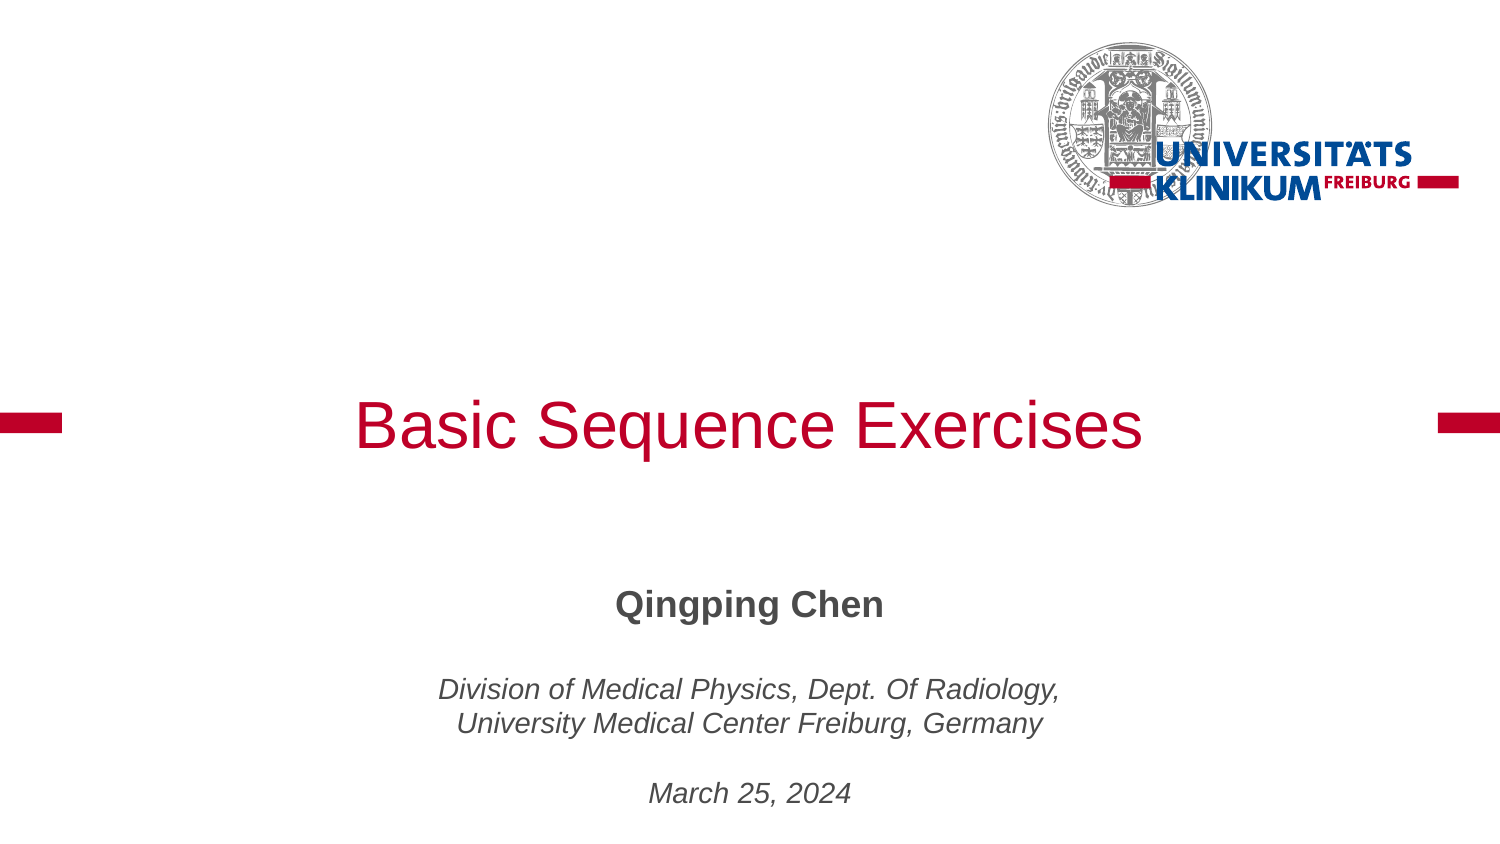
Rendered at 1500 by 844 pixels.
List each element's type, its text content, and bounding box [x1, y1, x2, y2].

text_box Basic Sequence Exercises [90, 373, 1409, 469]
title Qingping Chen Division of Medical Physics, Dept. Of Radiology, University Medical Center Freiburg, Germany March 25, 2024 [90, 579, 1409, 813]
